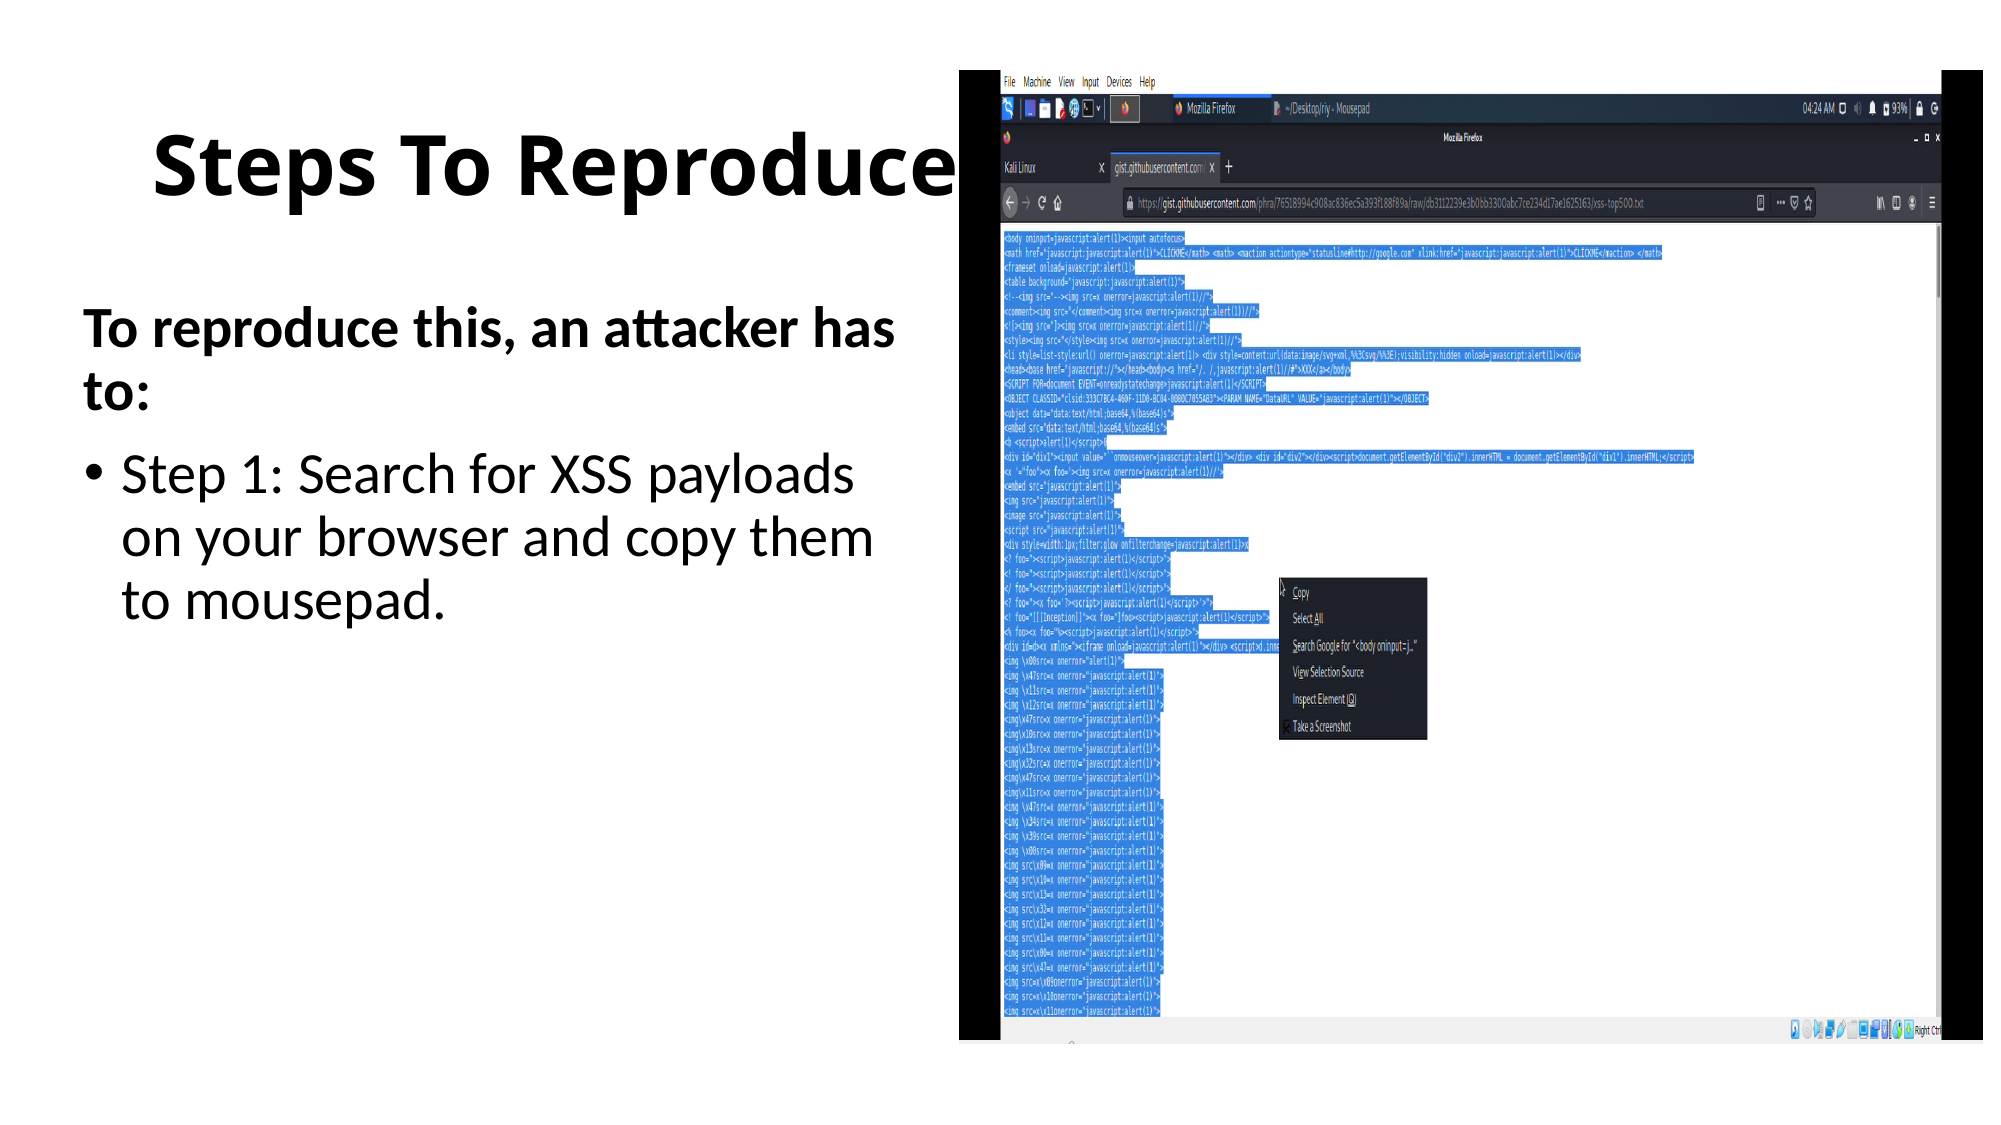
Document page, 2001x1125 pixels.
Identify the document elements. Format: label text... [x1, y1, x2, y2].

list To reproduce this, an attacker has to: Step 1: Search for XSS payloads on your browser and copy them to mousepad. [68, 289, 919, 1004]
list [958, 70, 1983, 1044]
title Steps To Reproduce: [137, 59, 1863, 278]
